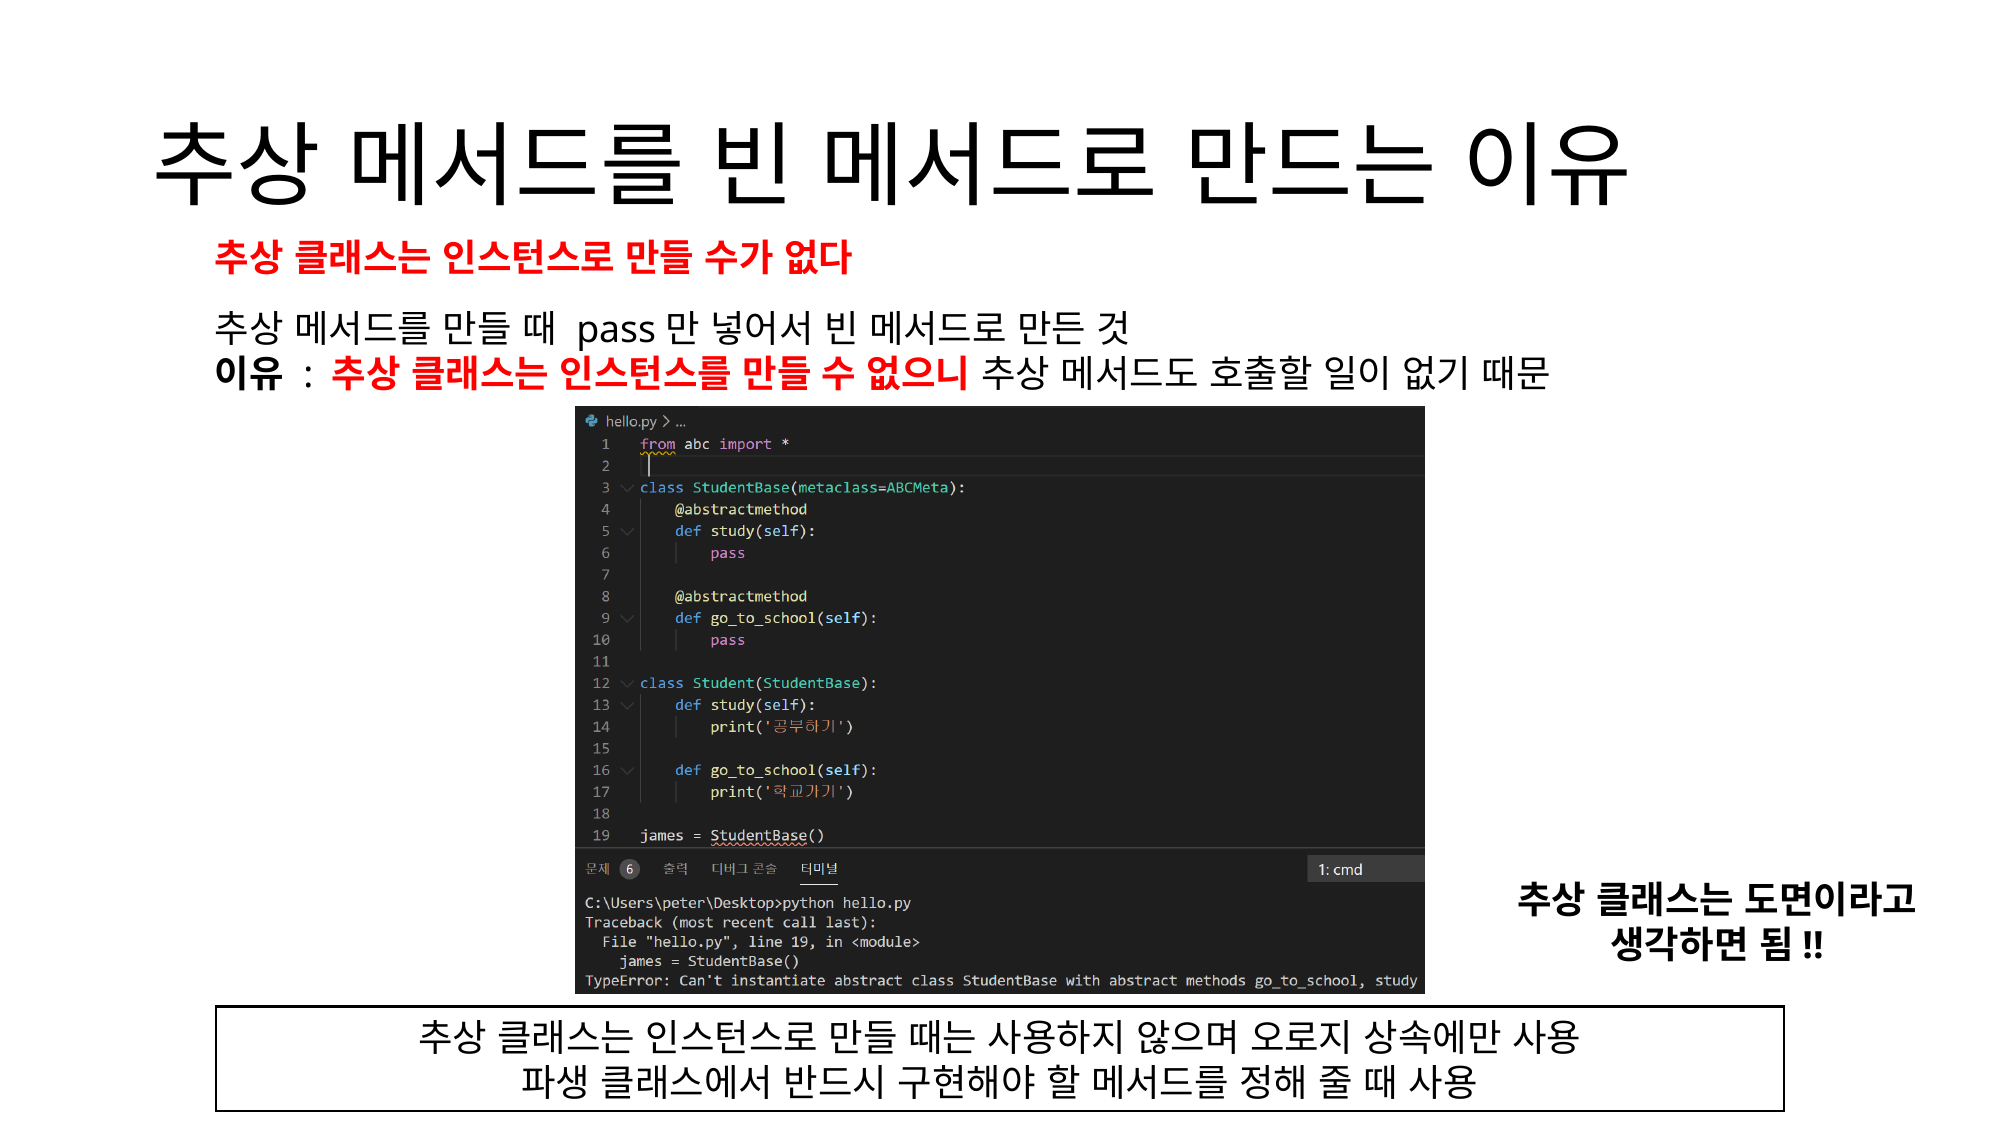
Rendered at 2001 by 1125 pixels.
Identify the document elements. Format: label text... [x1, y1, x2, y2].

text_box 추상 클래스는 인스턴스로 만들 수가 없다 추상 메서드를 만들 때 pass만 넣어서 빈 메서드로 만든 것 이유 : 추상 클래스는 인스턴스를 만들 수 없으니 추상 메서드도 호출할 일이 없기 때문 [200, 226, 1800, 403]
picture [575, 406, 1425, 994]
text_box 추상 클래스는 인스턴스로 만들 때는 사용하지 않으며 오로지 상속에만 사용 파생 클래스에서 반드시 구현해야 할 메서드를 정해 줄 때 사용 [215, 1005, 1785, 1112]
title 추상 메서드를 빈 메서드로 만드는 이유 [137, 59, 1863, 278]
text_box 추상 클래스는 도면이라고 생각하면 됨!! [1502, 868, 1933, 974]
